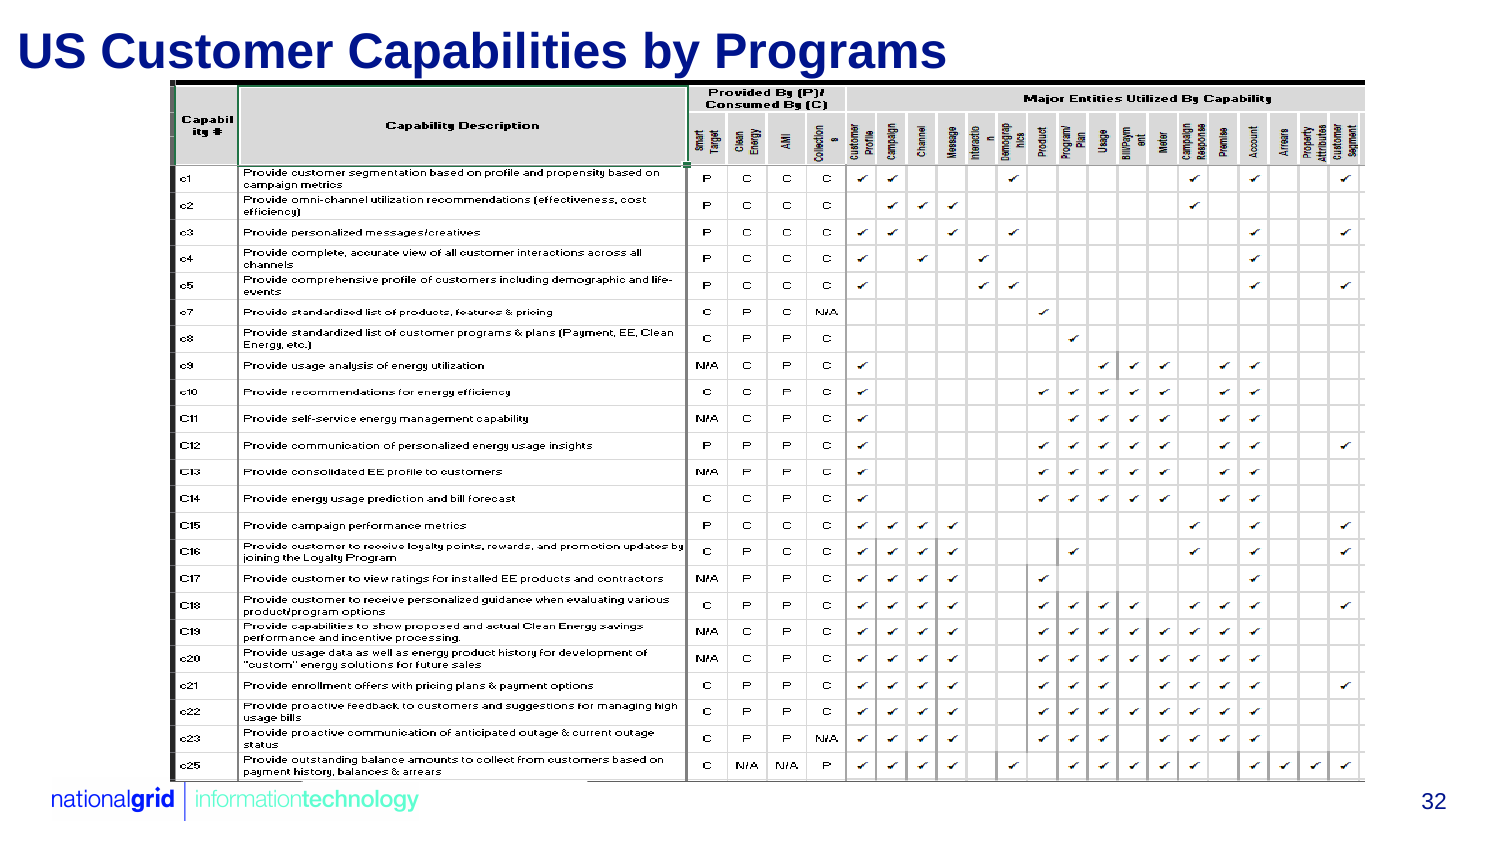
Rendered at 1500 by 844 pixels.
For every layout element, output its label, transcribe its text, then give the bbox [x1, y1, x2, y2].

title US Customer Capabilities by Programs [17, 18, 1412, 90]
picture [52, 80, 1365, 821]
